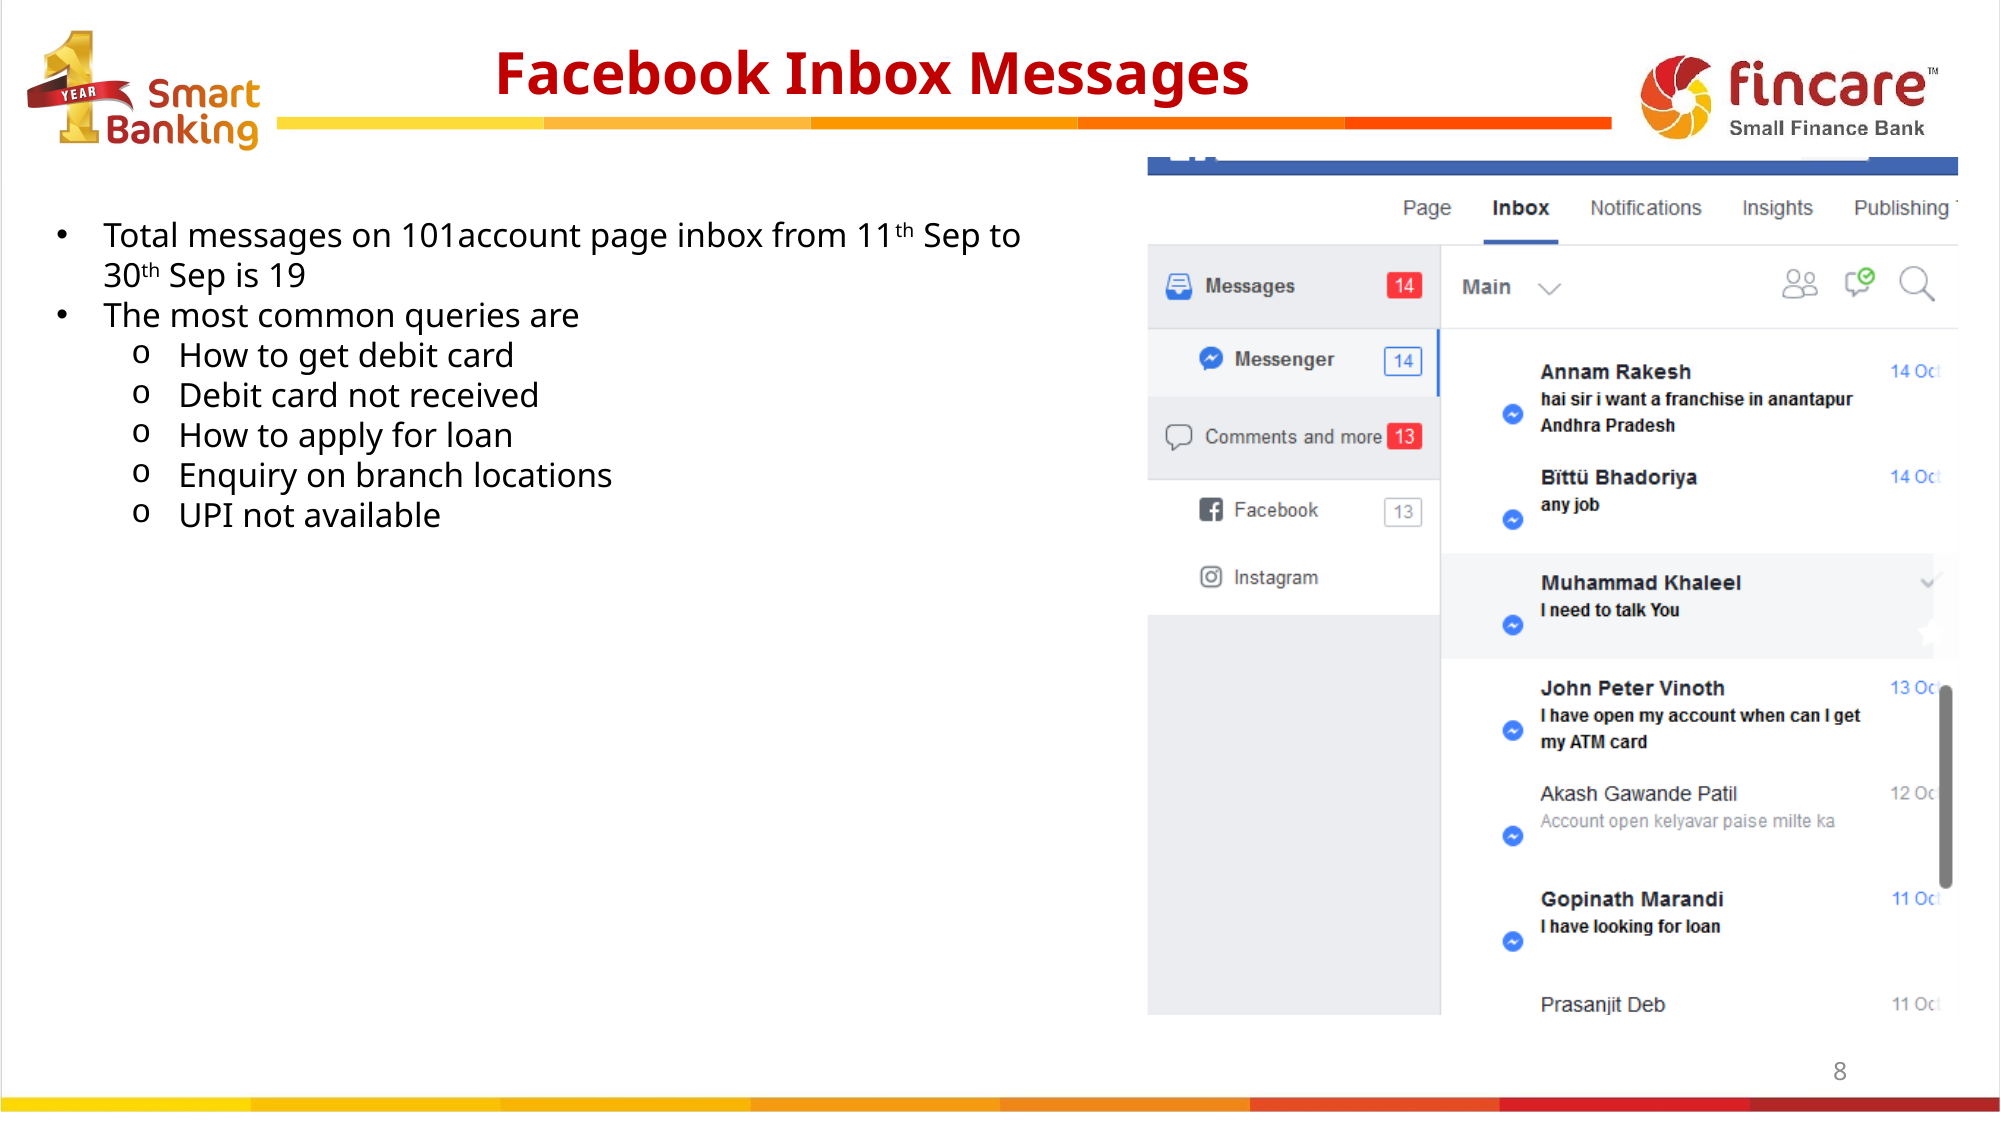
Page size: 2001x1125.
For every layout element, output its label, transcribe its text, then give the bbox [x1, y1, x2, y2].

picture [0, 0, 2000, 1112]
text_box Facebook Inbox Messages [276, 28, 1612, 104]
text_box ‹#› [1412, 1042, 1863, 1103]
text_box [276, 116, 1612, 130]
text_box Total messages on 101account page inbox from 11th Sep to 30th Sep is 19 The most common queries are How to get debit card Debit card not received How to apply for loan Enquiry on branch locations UPI not available [41, 207, 1078, 542]
